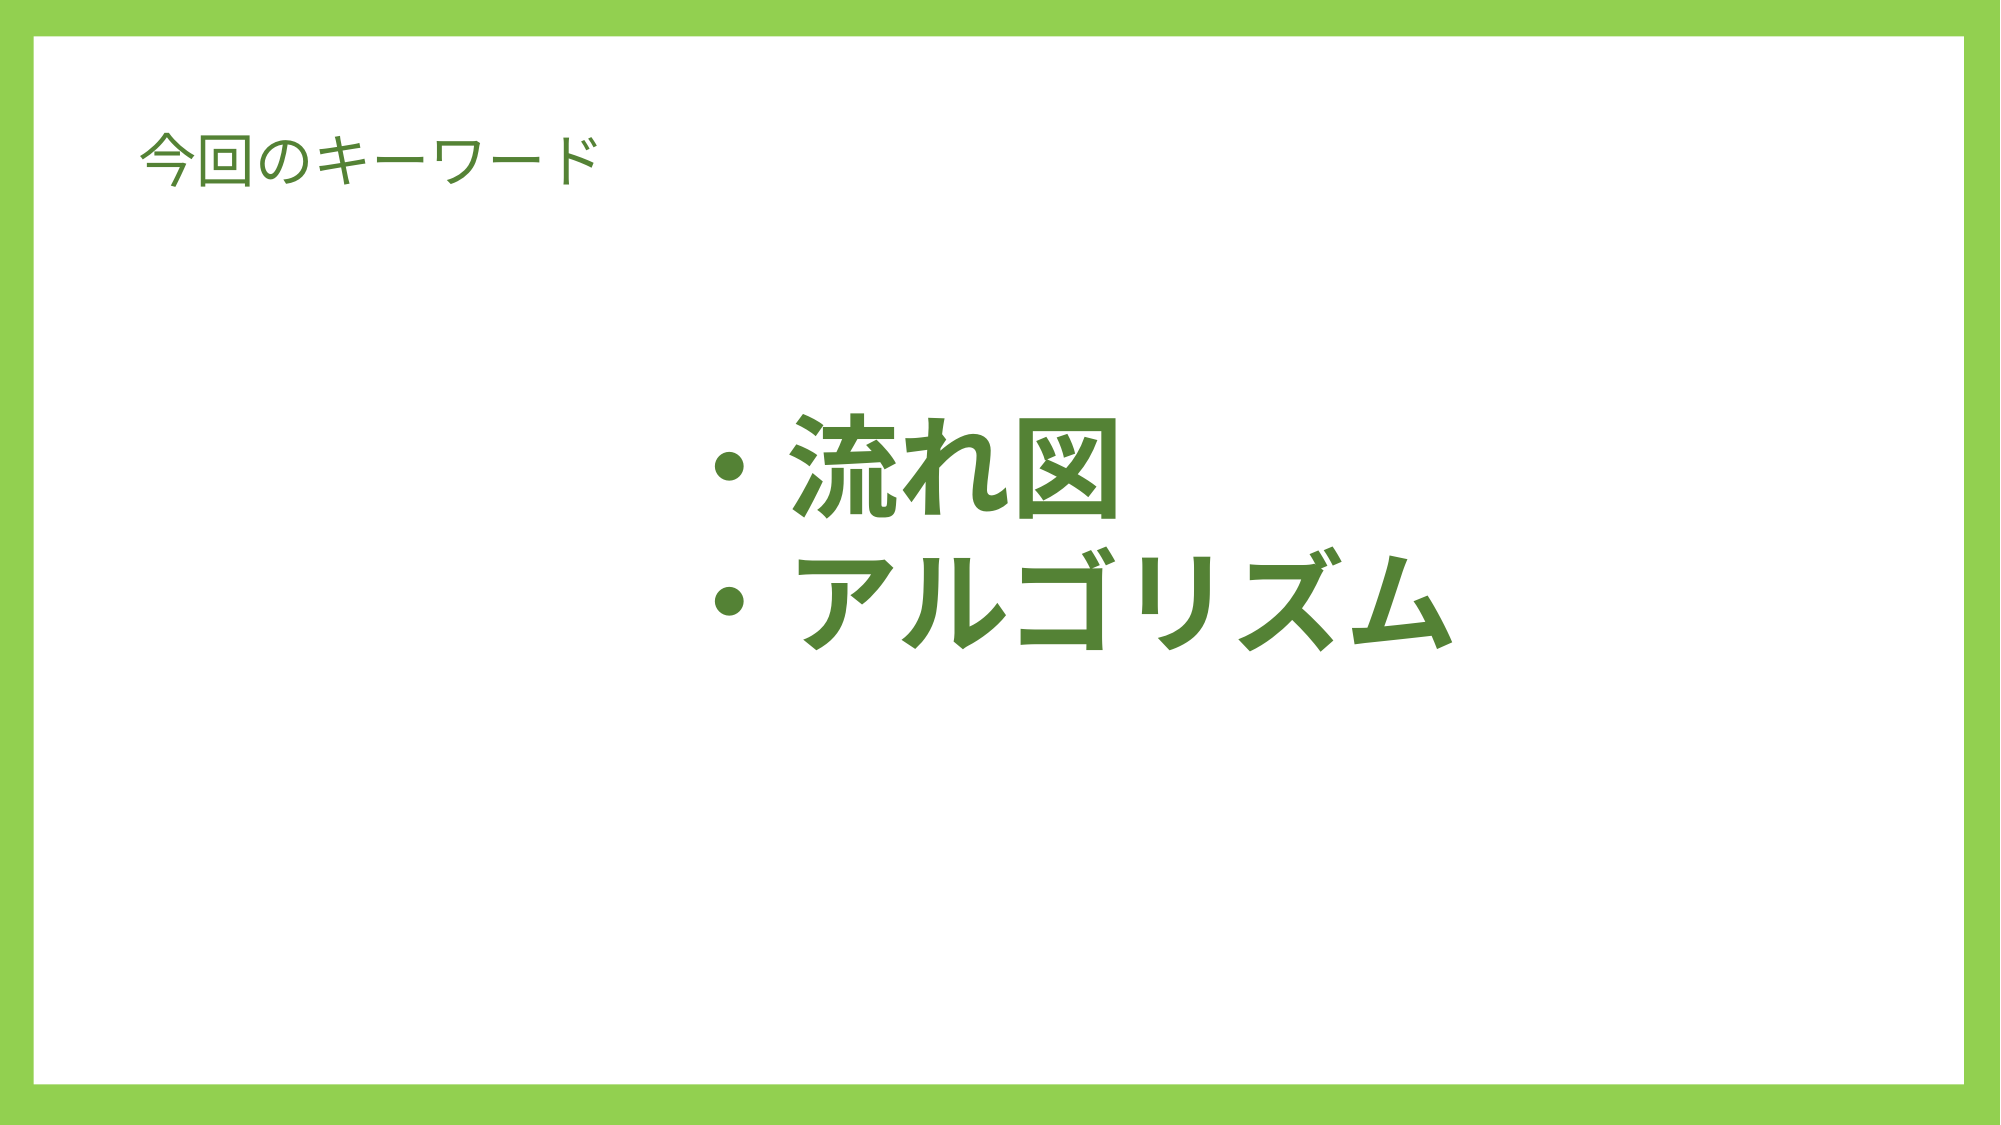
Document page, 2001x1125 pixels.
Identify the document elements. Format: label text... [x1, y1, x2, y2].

text_box ・流れ図 ・アルゴリズム [659, 389, 1473, 675]
text_box 今回のキーワード [123, 116, 620, 202]
